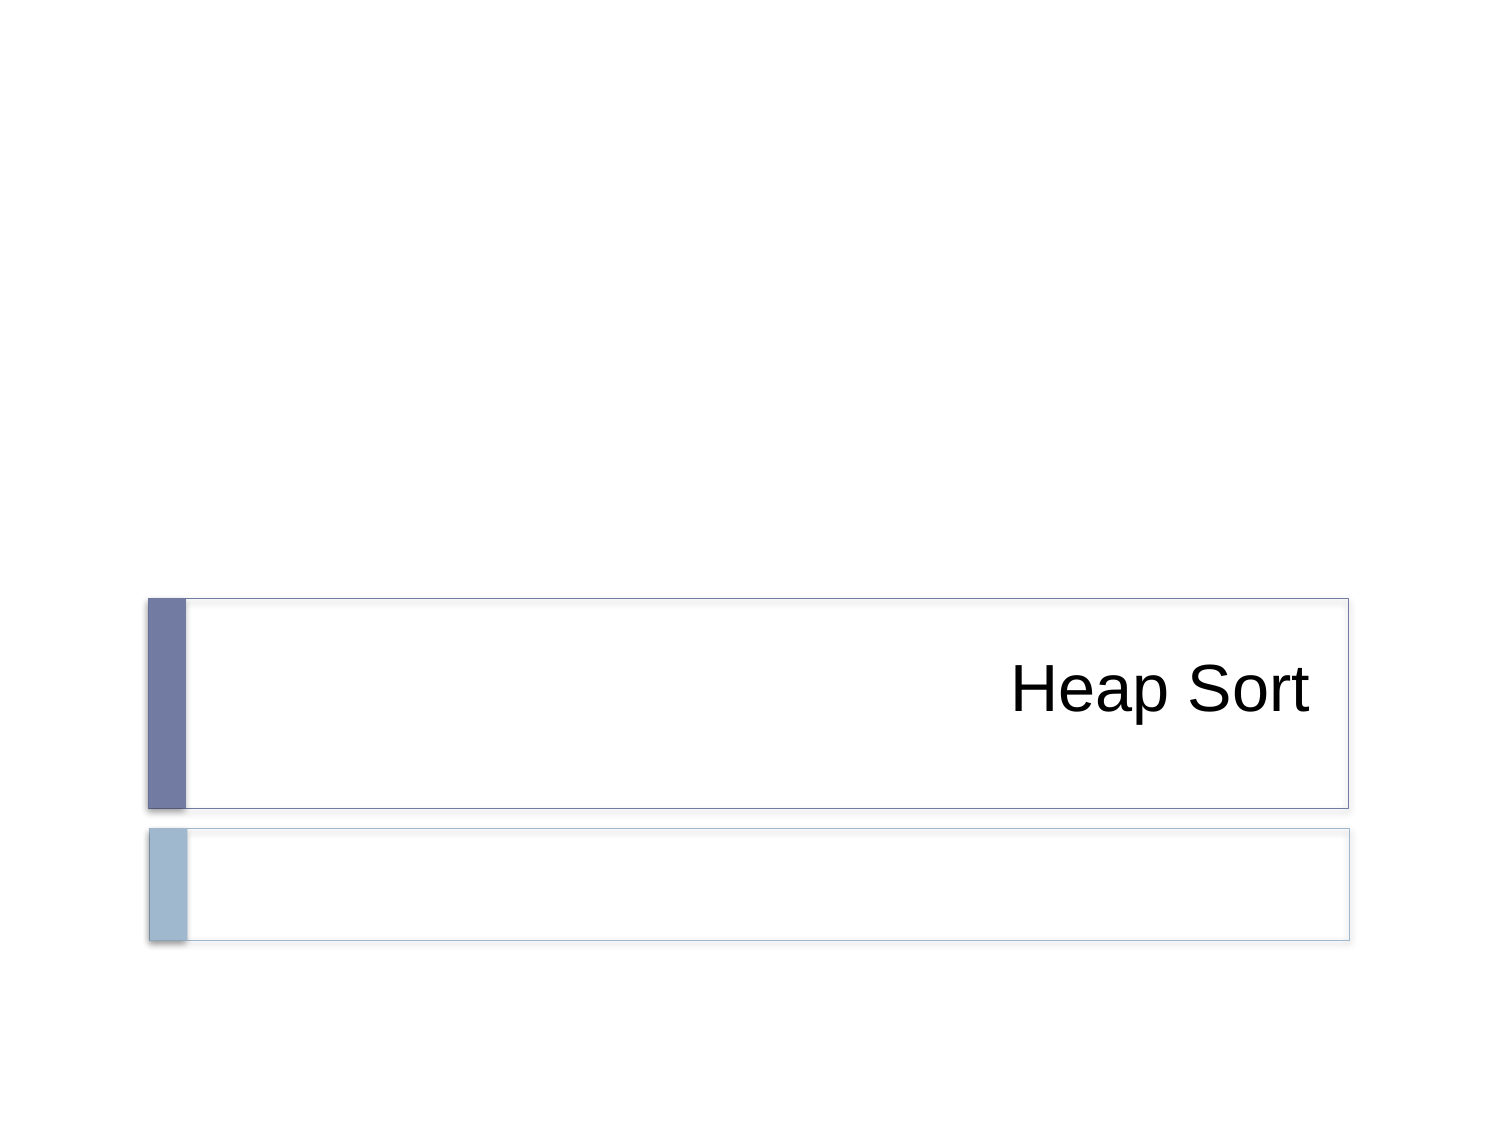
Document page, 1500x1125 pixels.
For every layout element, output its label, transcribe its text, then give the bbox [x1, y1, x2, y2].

title Heap Sort [200, 637, 1325, 800]
